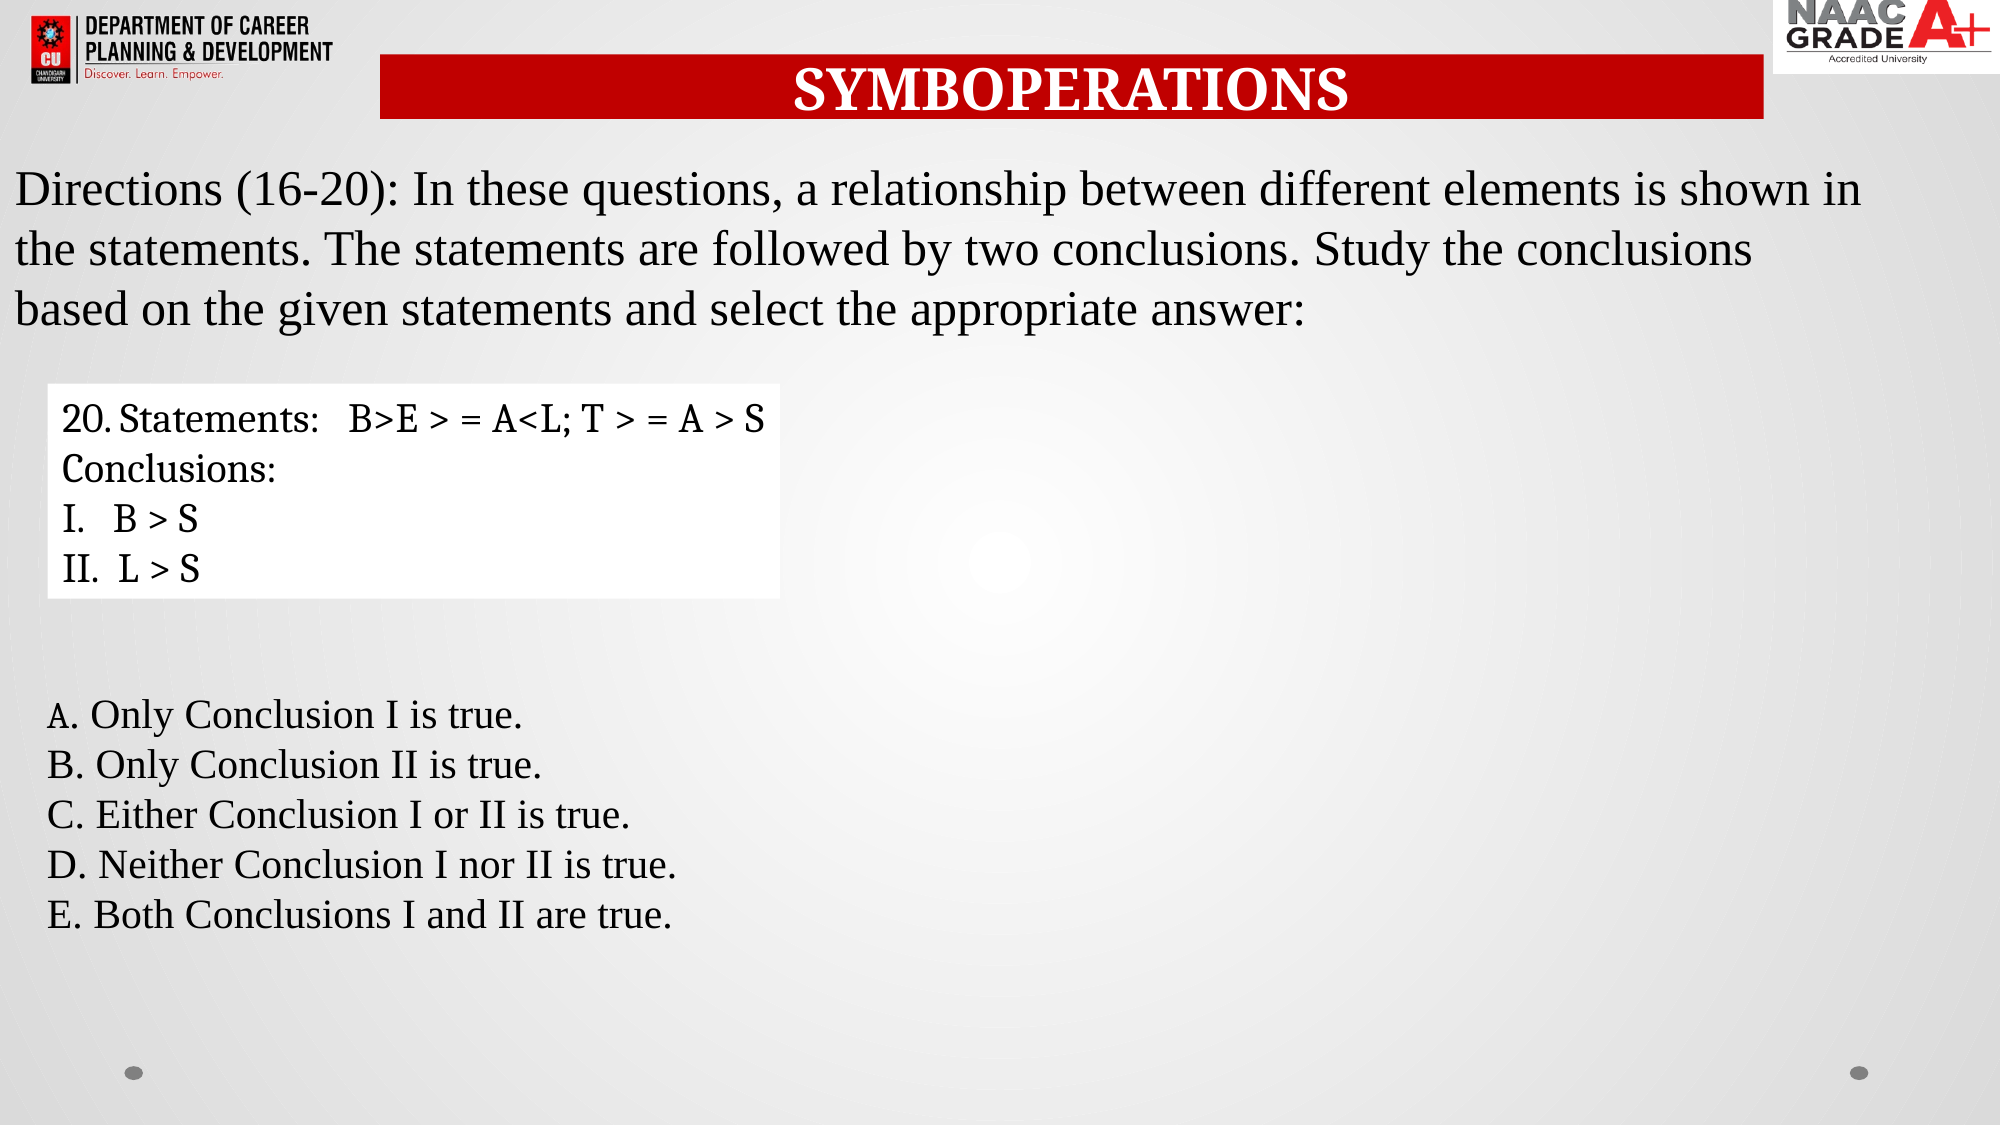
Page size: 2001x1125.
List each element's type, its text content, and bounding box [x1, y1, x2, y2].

text_box SYMBOPERATIONS [378, 52, 1766, 121]
text_box Directions (16-20): In these questions, a relationship between different elements is shown in the statements. The statements are followed by two conclusions. Study the conclusions based on the given statements and select the appropriate answer: [0, 148, 1894, 344]
picture [23, 0, 349, 100]
picture [1772, 0, 2000, 74]
text_box 20. Statements: B>E > = A<L; T > = A > S Conclusions: I. B > S II. L > S [47, 383, 780, 599]
text_box A. Only Conclusion I is true. B. Only Conclusion II is true. C. Either Conclusion I or II is true. D. Neither Conclusion I nor II is true. E. Both Conclusions I and II are true. [32, 679, 1041, 945]
